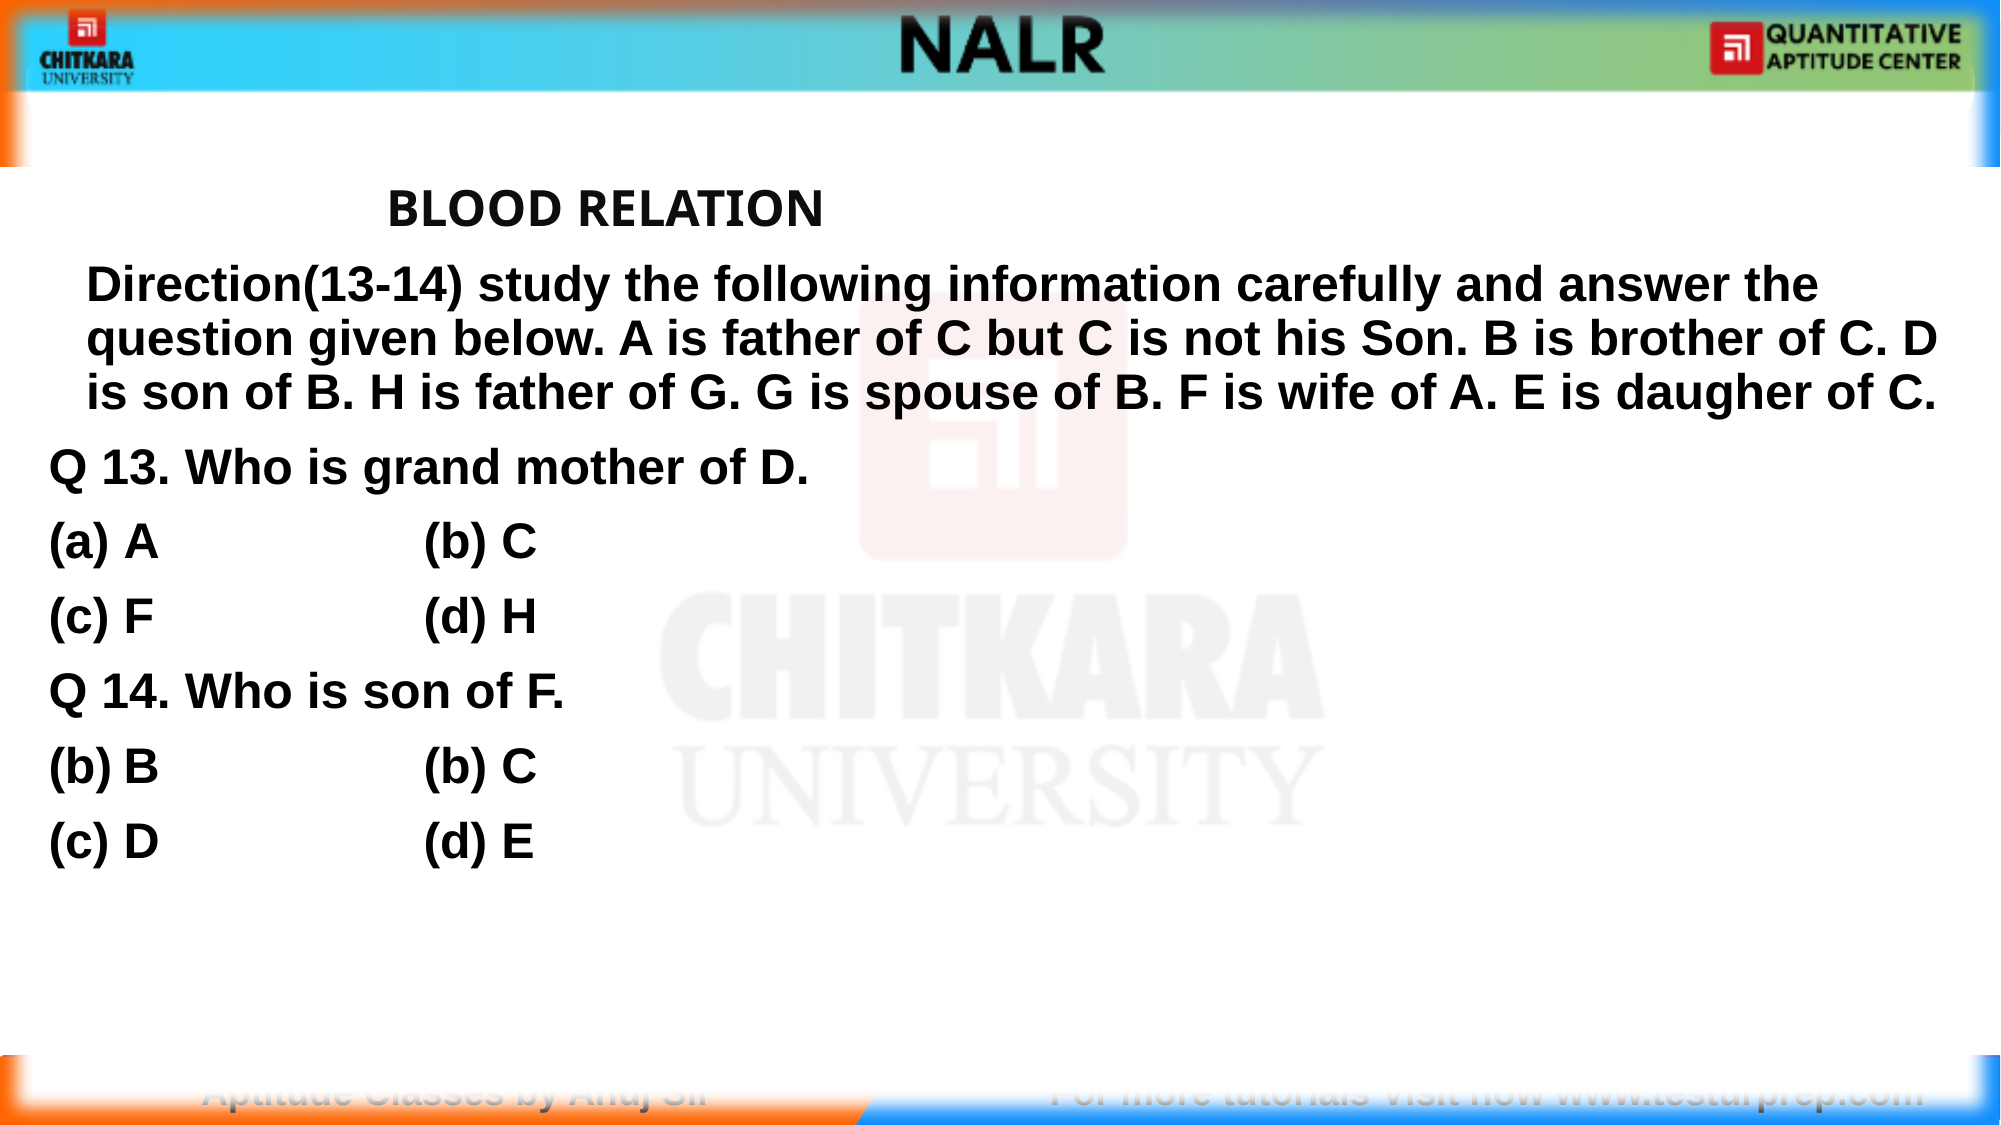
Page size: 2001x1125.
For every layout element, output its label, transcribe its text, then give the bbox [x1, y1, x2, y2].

picture [0, 0, 2001, 1125]
title [41, 31, 1959, 142]
list BLOOD RELATION Direction(13-14) study the following information carefully and answer the question given below. A is father of C but C is not his Son. B is brother of C. D is son of B. H is father of G. G is spouse of B. F is wife of A. E is daugher of C. Q 13. Who is grand mother of D. A (b) C (c) F (d) H Q 14. Who is son of F. B (b) C (c) D (d) E [33, 175, 1959, 1053]
